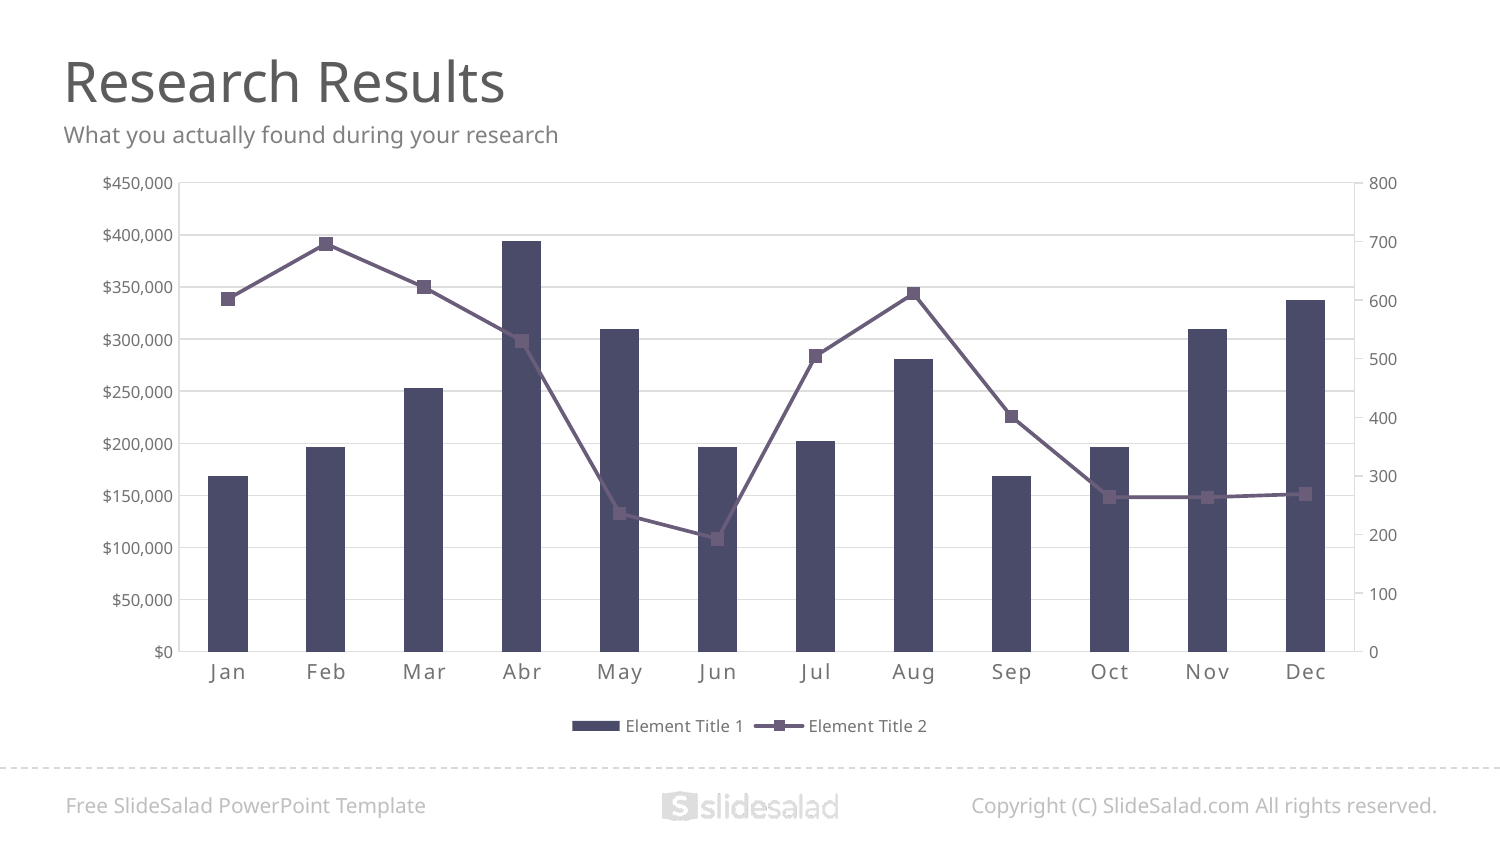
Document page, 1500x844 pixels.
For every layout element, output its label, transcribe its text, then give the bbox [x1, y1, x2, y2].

chart [75, 159, 1425, 744]
title Research Results [63, 46, 1437, 114]
picture [662, 791, 838, 823]
list What you actually found during your research [63, 119, 1437, 149]
